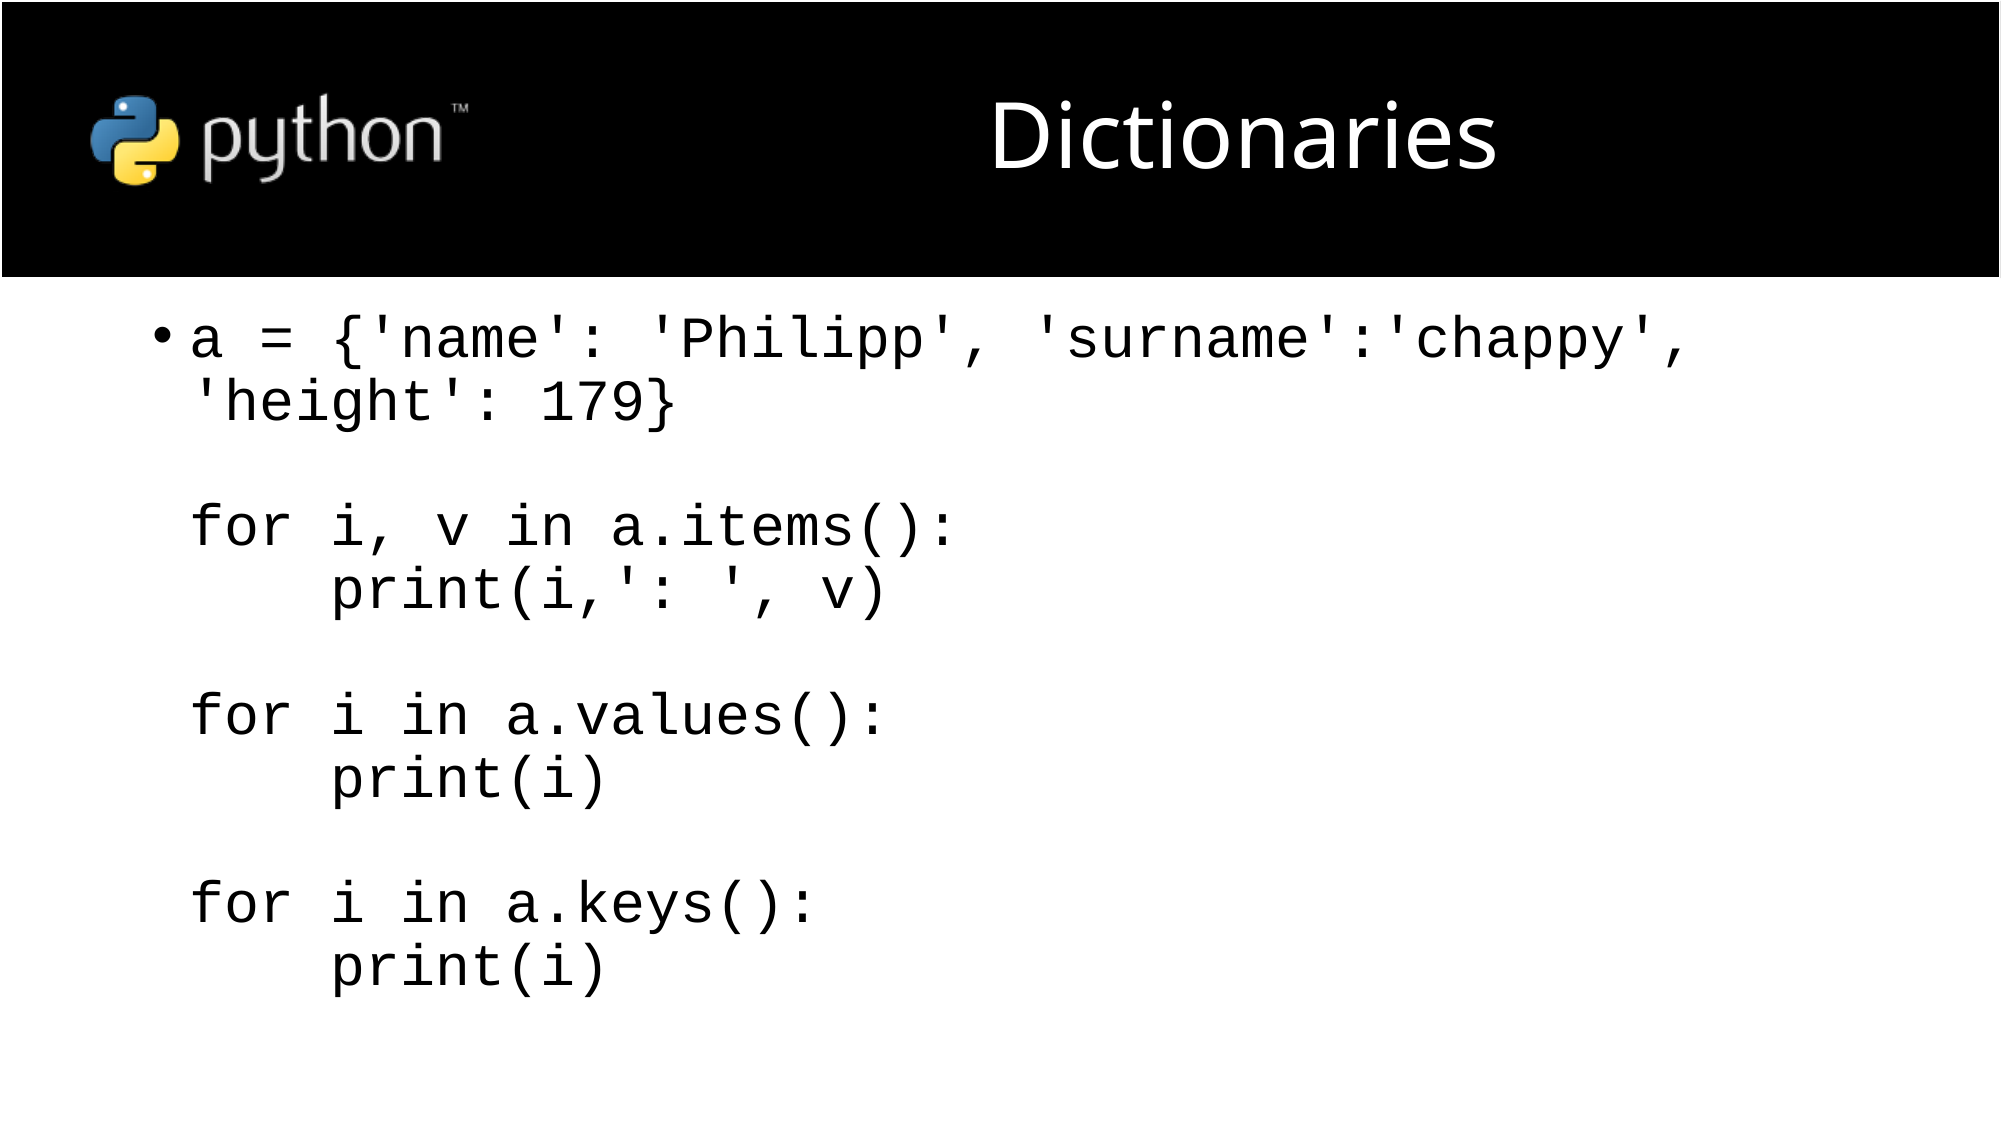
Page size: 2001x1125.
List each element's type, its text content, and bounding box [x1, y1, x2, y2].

title Dictionaries [0, 0, 2000, 278]
list a = {'name': 'Philipp', 'surname':'chappy', 'height': 179} for i, v in a.items(): print(i,': ', v) for i in a.values(): print(i) for i in a.keys(): print(i) [137, 299, 1863, 1014]
